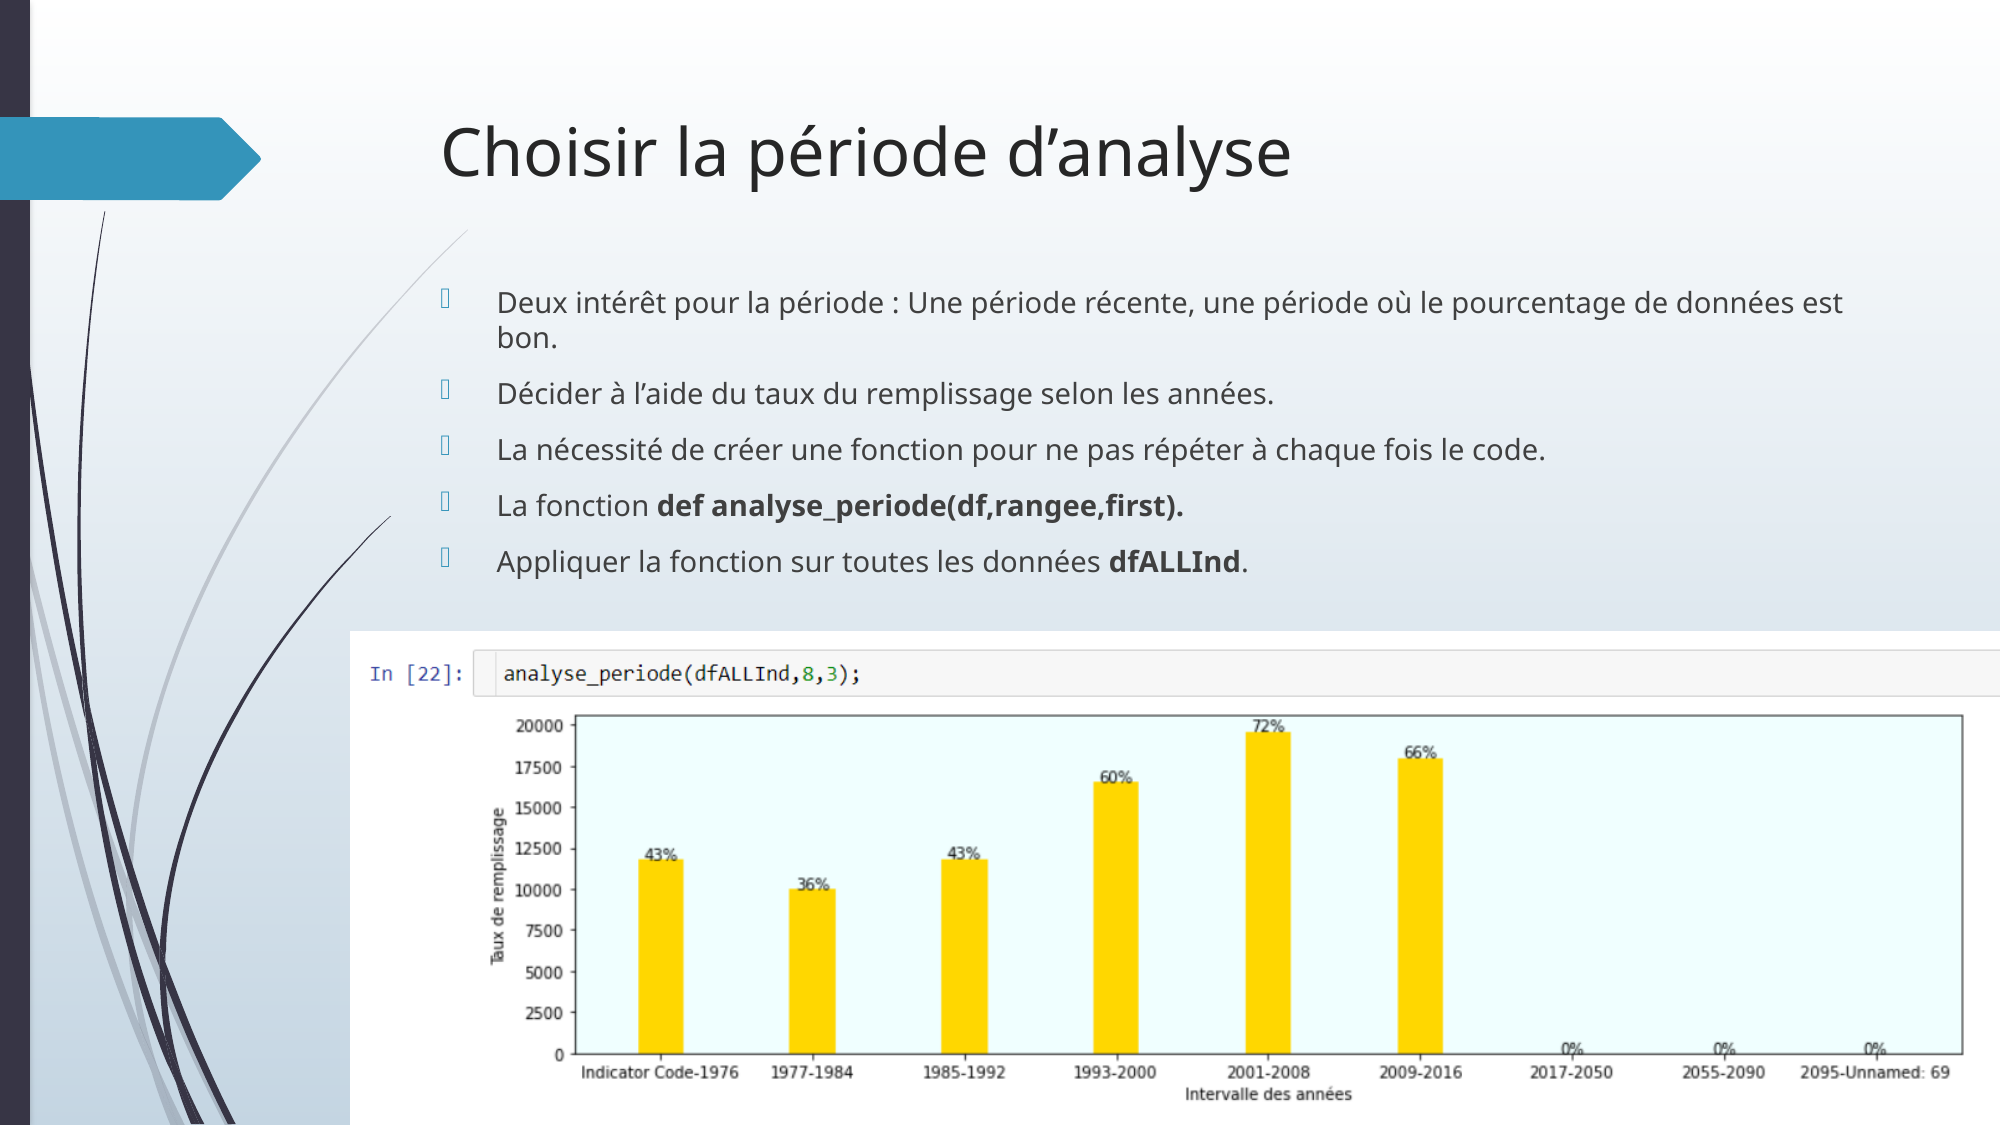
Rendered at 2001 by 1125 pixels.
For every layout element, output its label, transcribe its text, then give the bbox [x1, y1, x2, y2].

picture [349, 631, 2000, 1125]
list Deux intérêt pour la période : Une période récente, une période où le pourcentage de données est bon. Décider à l’aide du taux du remplissage selon les années. La nécessité de créer une fonction pour ne pas répéter à chaque fois le code. La fonction def analyse_periode(df,rangee,first). Appliquer la fonction sur toutes les données dfALLInd. [425, 276, 1888, 629]
title Choisir la période d’analyse [425, 102, 1888, 276]
